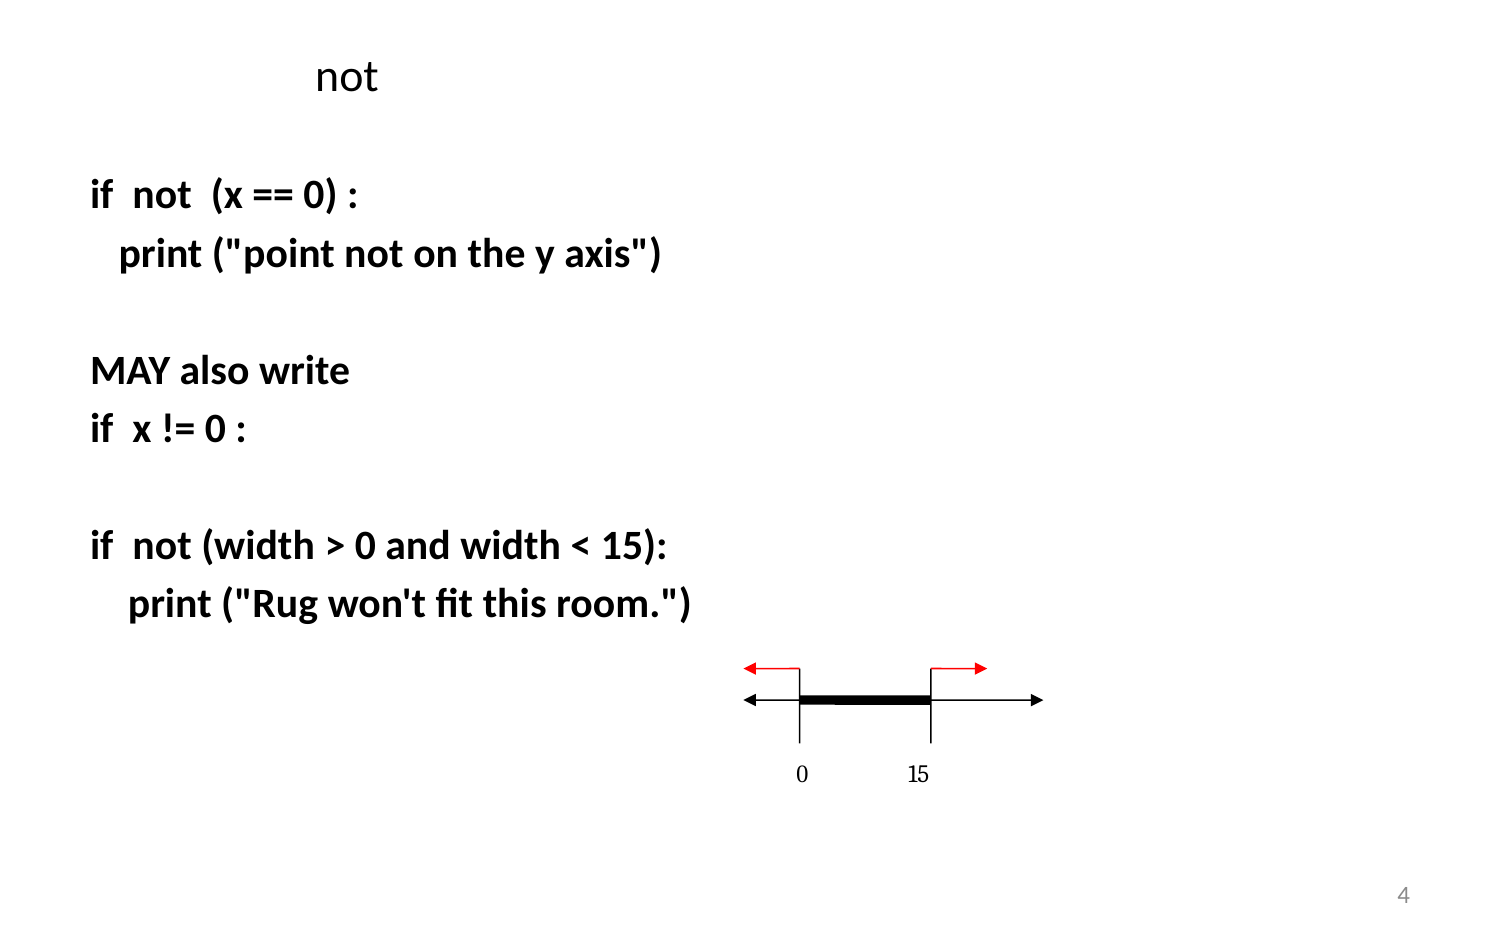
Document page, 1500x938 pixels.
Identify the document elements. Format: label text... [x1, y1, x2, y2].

slide_number 4 [1074, 868, 1425, 919]
list if not (x == 0) : print ("point not on the y axis") MAY also write if x != 0 : if not (width > 0 and width < 15): print ("Rug won't fit this room.") [75, 159, 1425, 919]
title not [75, 37, 620, 109]
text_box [743, 668, 1044, 807]
